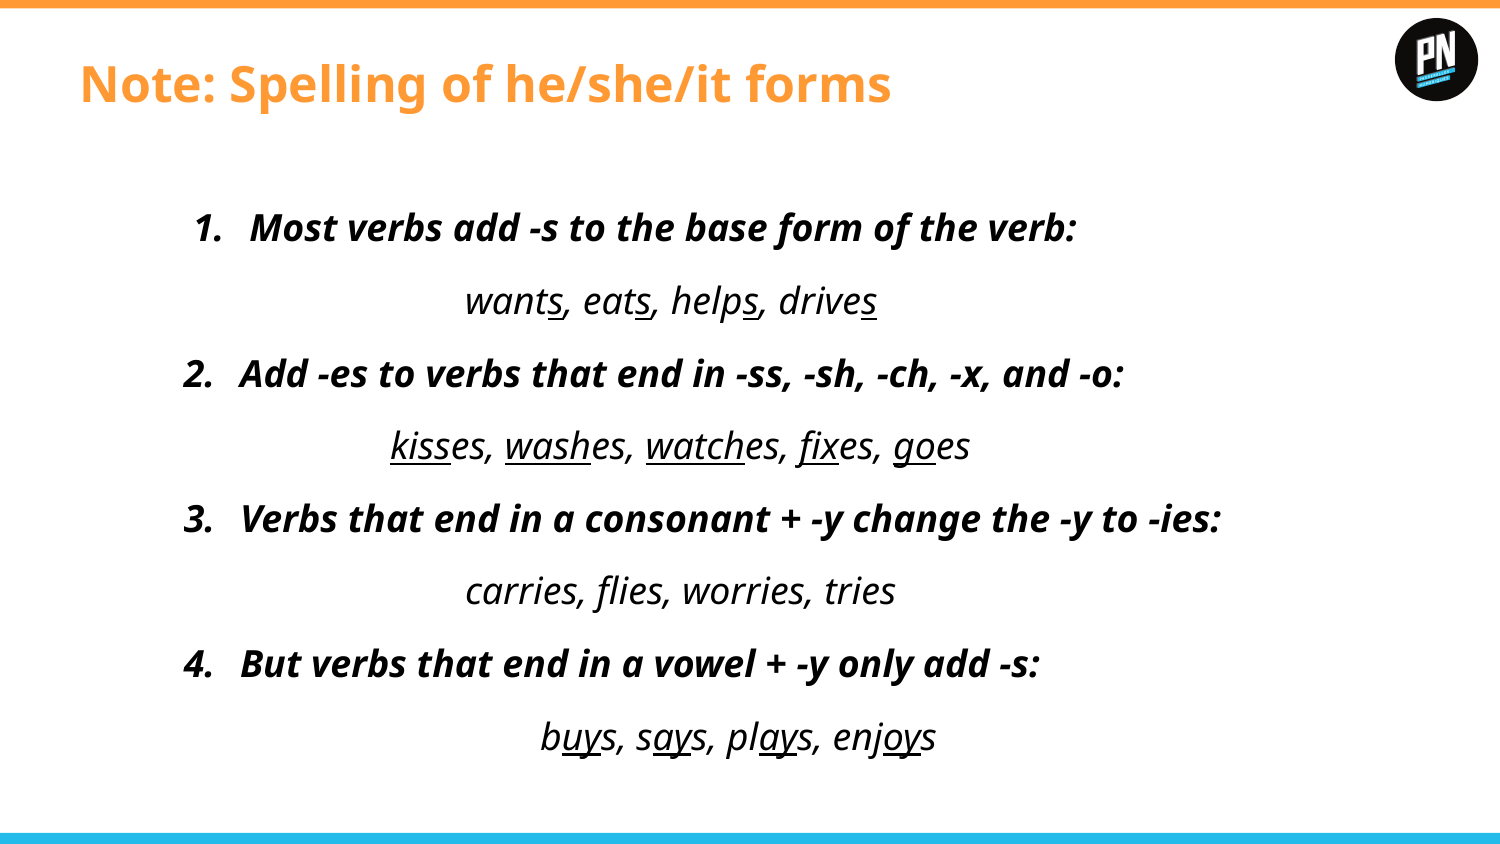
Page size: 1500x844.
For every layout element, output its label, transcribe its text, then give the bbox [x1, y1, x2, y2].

title Note: Spelling of he/she/it forms [64, 45, 1397, 147]
list Most verbs add -s to the base form of the verb: wants, eats, helps, drives Add -es to verbs that end in -ss, -sh, -ch, -x, and -o: kisses, washes, watches, fixes, goes Verbs that end in a consonant + -y change the -y to -ies: carries, flies, worries, tries But verbs that end in a vowel + -y only add -s: buys, says, plays, enjoys [0, 190, 1452, 789]
picture [1394, 17, 1479, 102]
